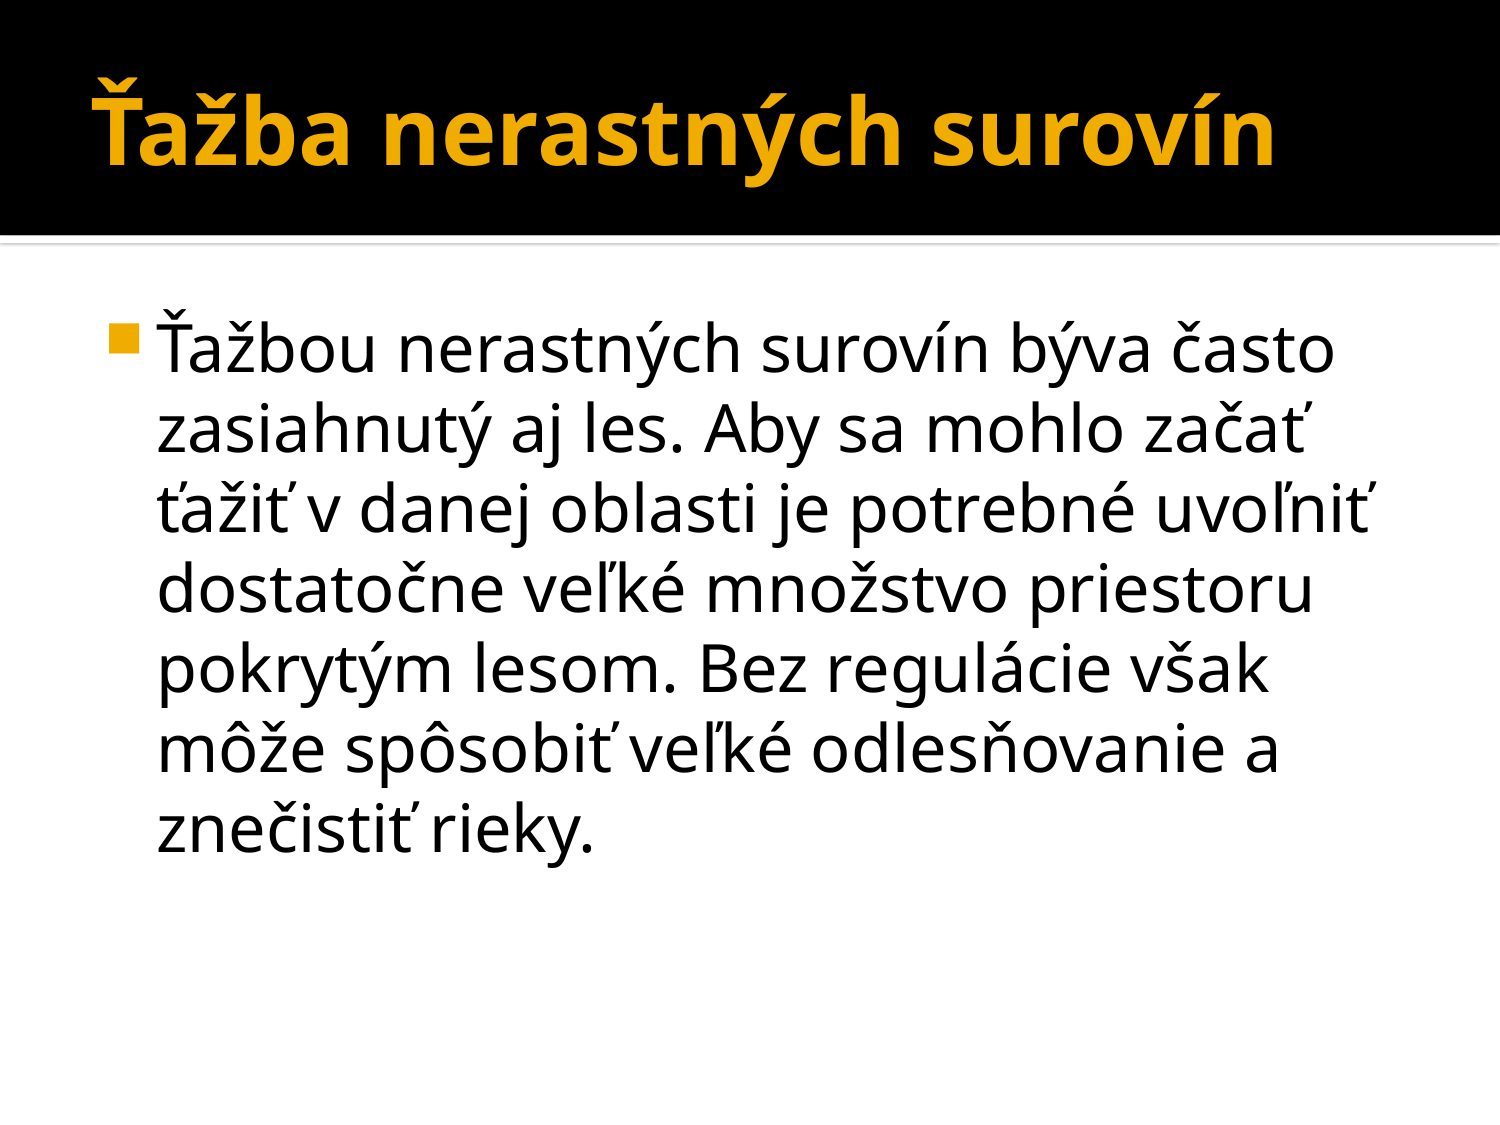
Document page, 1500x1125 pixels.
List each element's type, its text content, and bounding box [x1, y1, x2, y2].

list Ťažbou nerastných surovín býva často zasiahnutý aj les. Aby sa mohlo začať ťažiť v danej oblasti je potrebné uvoľniť dostatočne veľké množstvo priestoru pokrytým lesom. Bez regulácie však môže spôsobiť veľké odlesňovanie a znečistiť rieky. [75, 291, 1425, 1050]
title Ťažba nerastných surovín [75, 25, 1425, 231]
